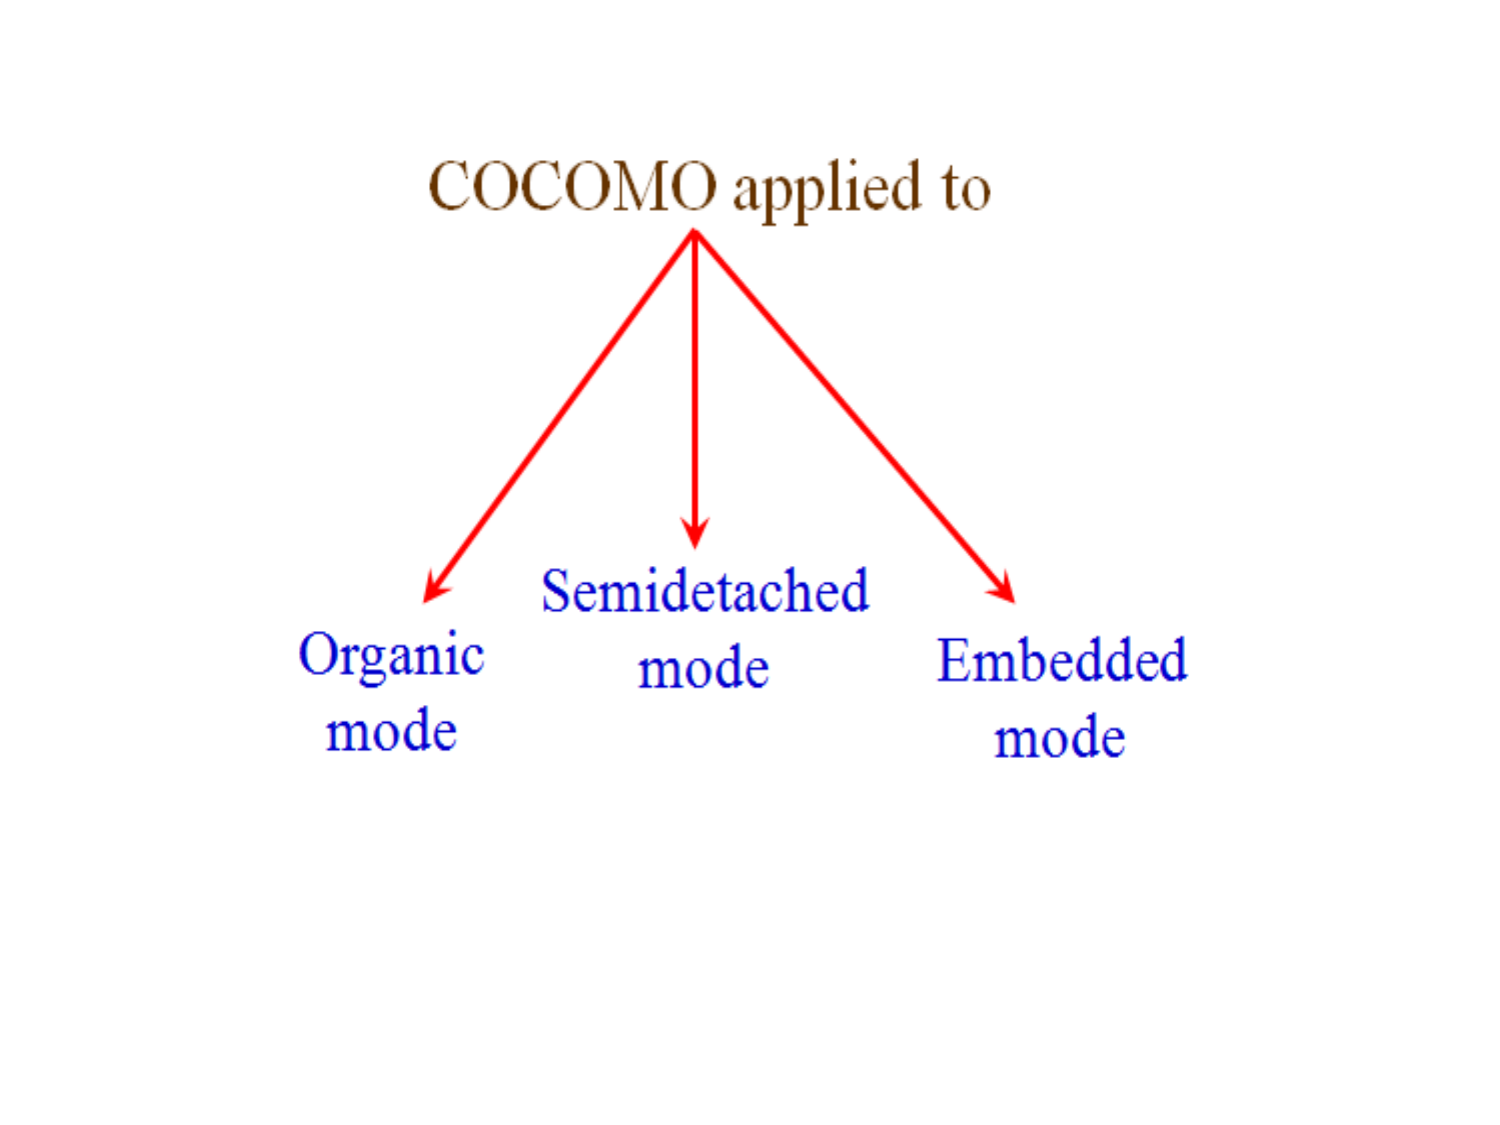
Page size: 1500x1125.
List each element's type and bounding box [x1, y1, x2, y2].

list [62, 74, 1426, 1001]
